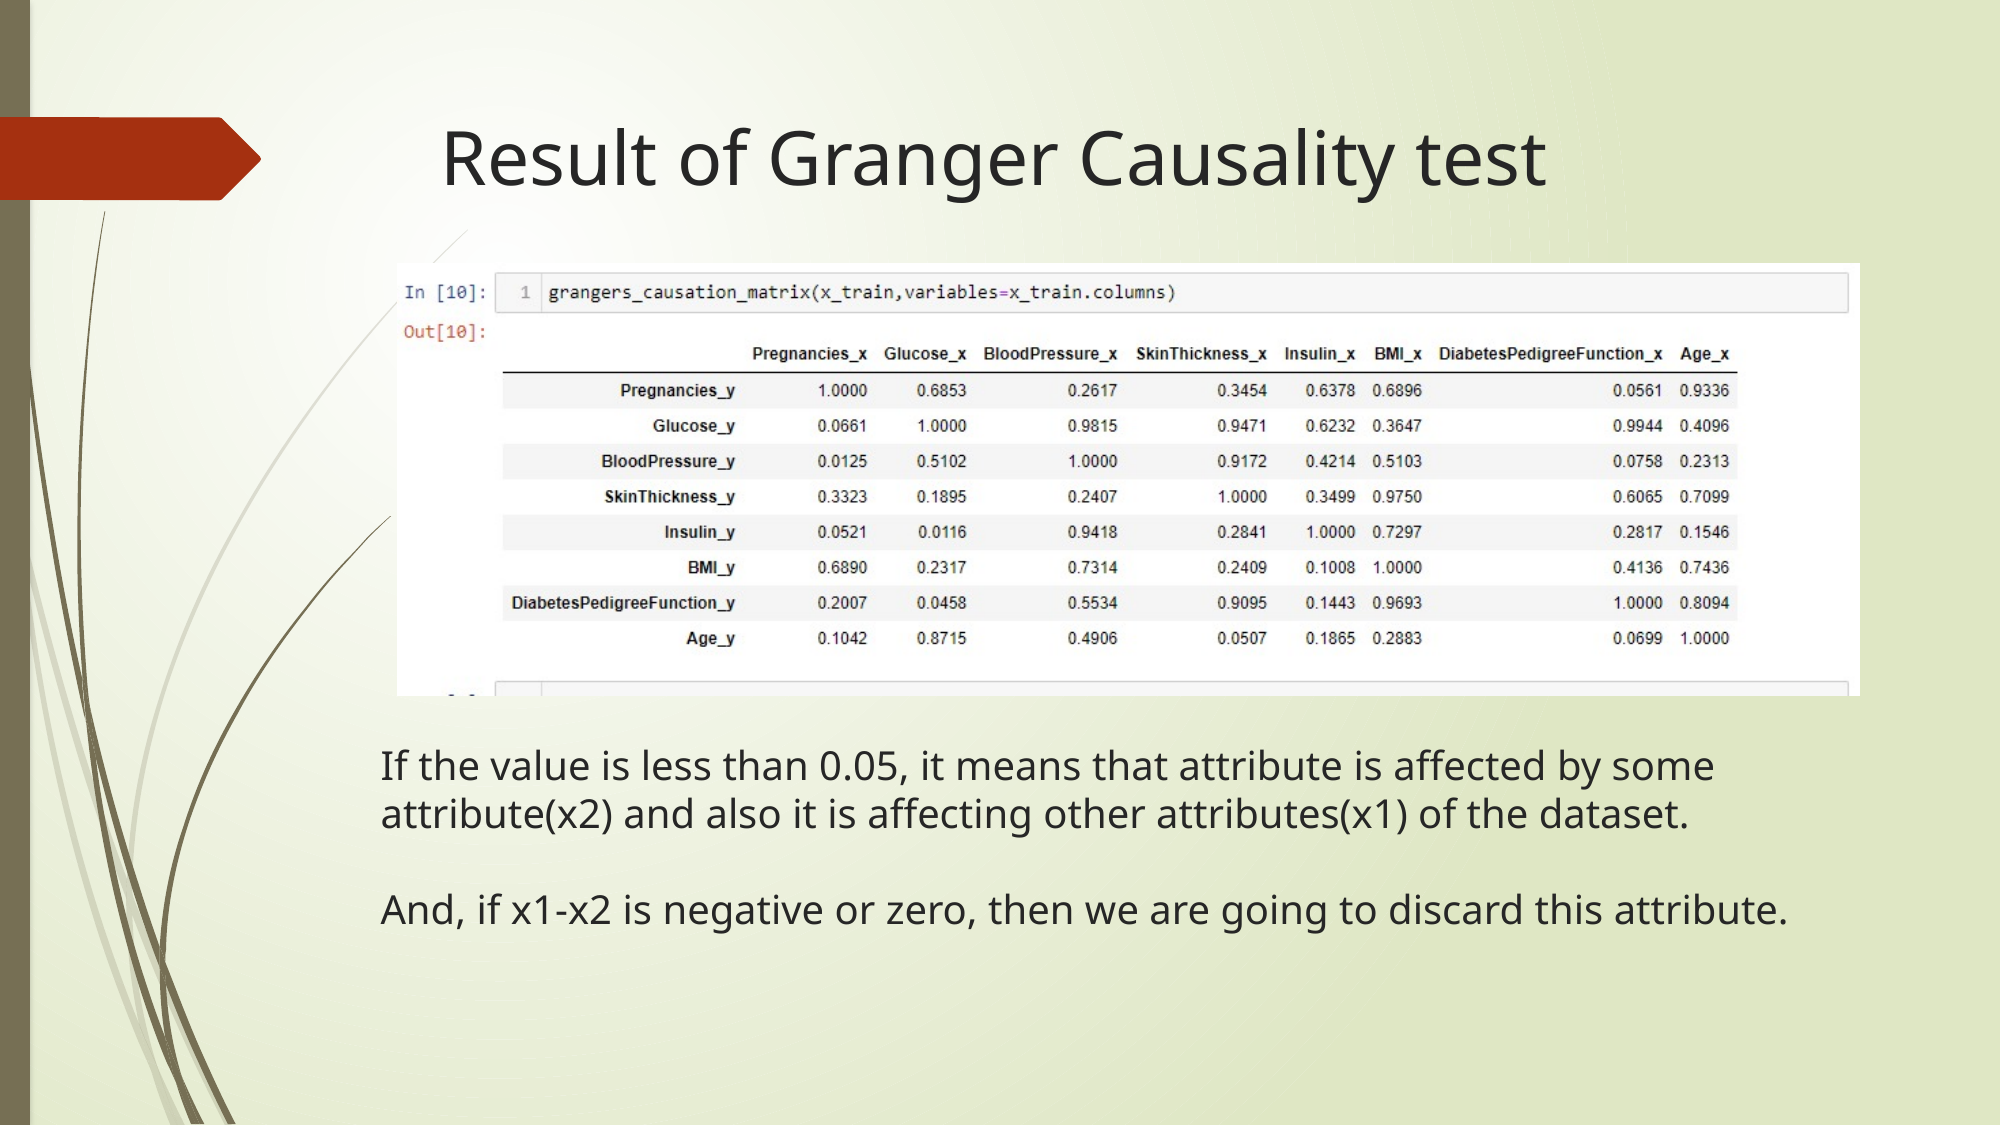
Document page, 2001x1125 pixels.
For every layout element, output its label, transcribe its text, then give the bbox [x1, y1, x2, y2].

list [396, 263, 1860, 697]
title Result of Granger Causality test [425, 102, 1888, 313]
text_box If the value is less than 0.05, it means that attribute is affected by some attribute(x2) and also it is affecting other attributes(x1) of the dataset. And, if x1-x2 is negative or zero, then we are going to discard this attribute. [365, 733, 1828, 983]
text_box [397, 715, 1859, 926]
